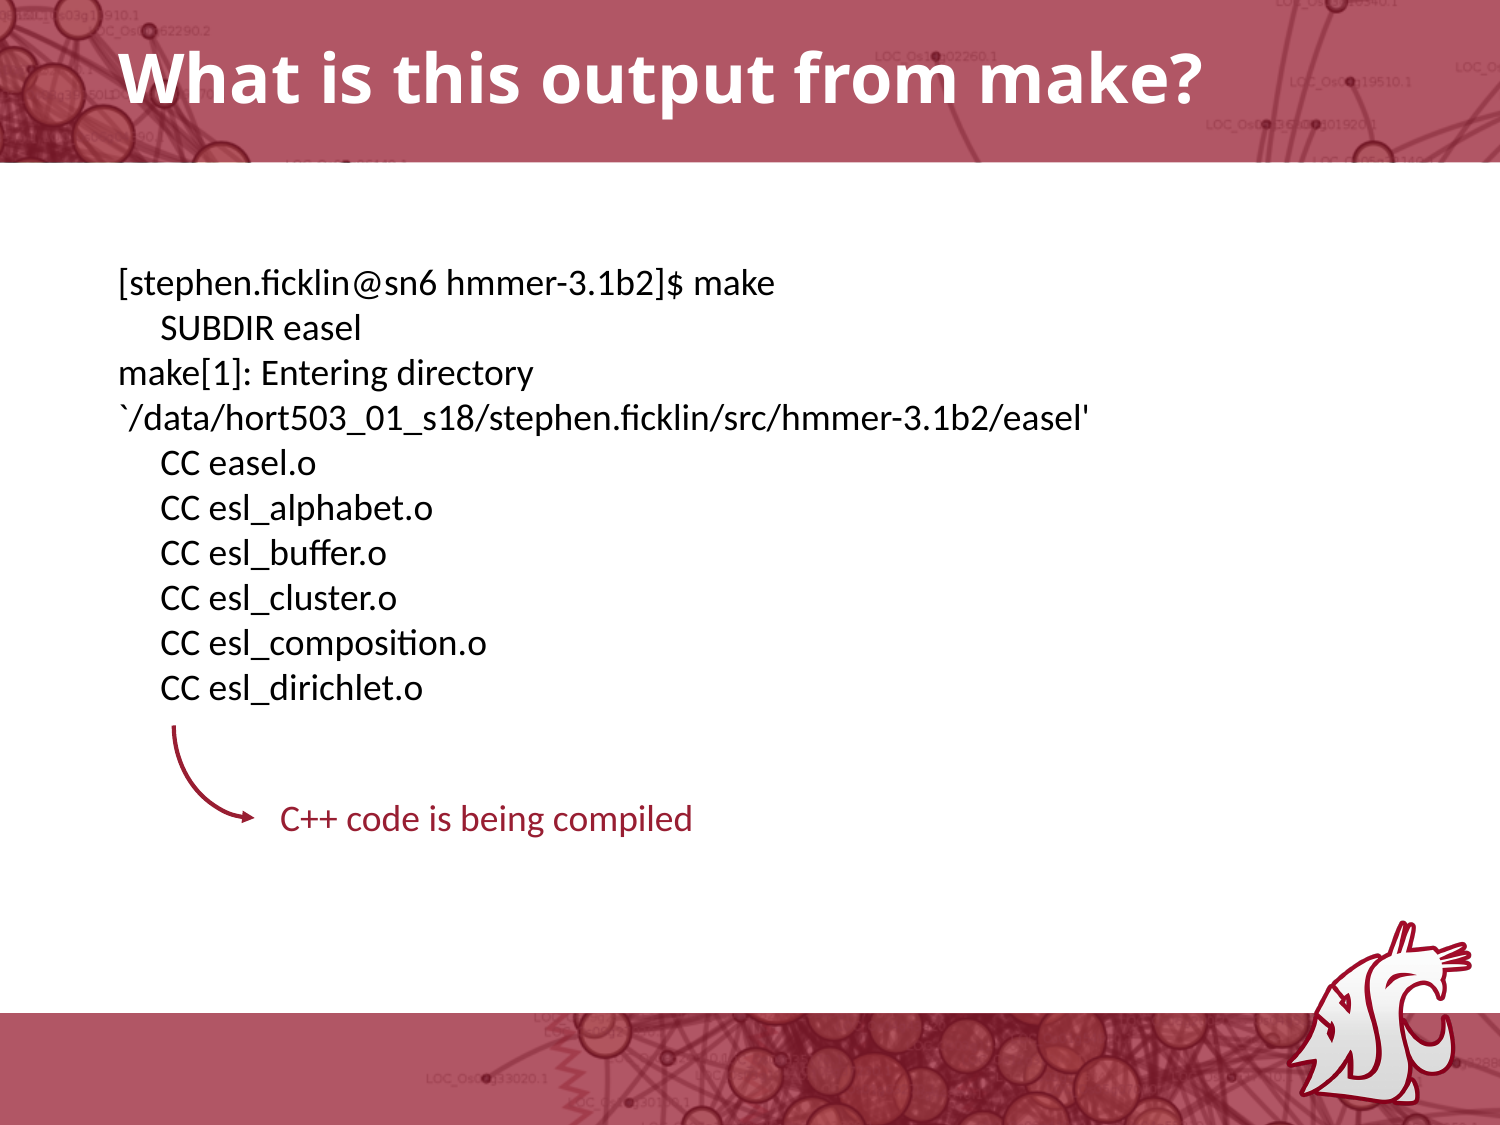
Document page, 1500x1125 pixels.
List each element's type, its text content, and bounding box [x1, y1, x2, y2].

picture [1252, 886, 1500, 1125]
text_box C++ code is being compiled [265, 786, 1082, 847]
title What is this output from make? [103, 0, 1397, 163]
text_box [stephen.ficklin@sn6 hmmer-3.1b2]$ make SUBDIR easel make[1]: Entering directory `/data/hort503_01_s18/stephen.ficklin/src/hmmer-3.1b2/easel' CC easel.o CC esl_alphabet.o CC esl_buffer.o CC esl_cluster.o CC esl_composition.o CC esl_dirichlet.o [103, 250, 1317, 716]
text_box [173, 725, 255, 824]
